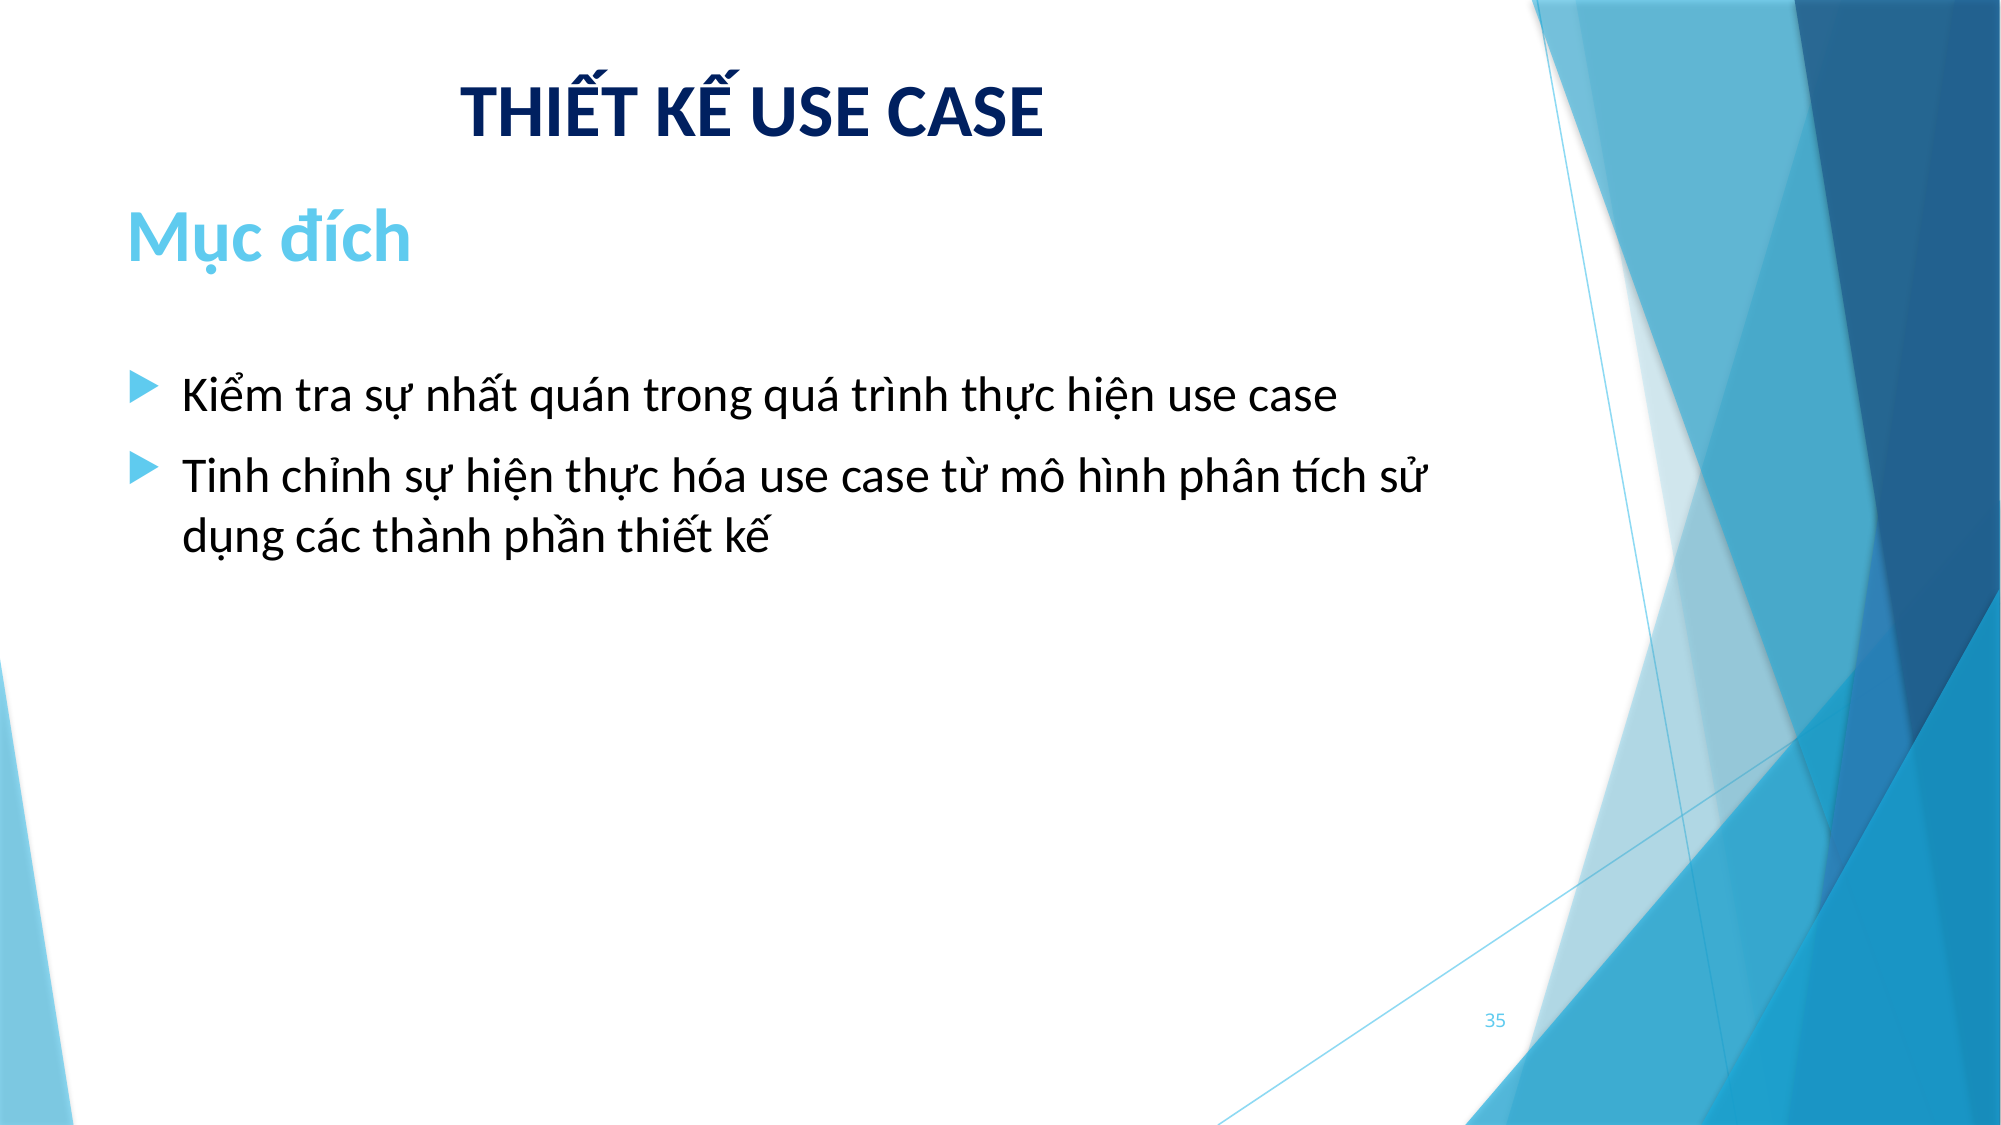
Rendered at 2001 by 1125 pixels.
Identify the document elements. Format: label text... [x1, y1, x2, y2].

slide_number 35 [1409, 991, 1522, 1051]
title Mục đích [111, 179, 1522, 336]
text_box THIẾT KẾ USE CASE [445, 54, 1240, 159]
list Kiểm tra sự nhất quán trong quá trình thực hiện use case Tinh chỉnh sự hiện thực hóa use case từ mô hình phân tích sử dụng các thành phần thiết kế [111, 354, 1522, 992]
